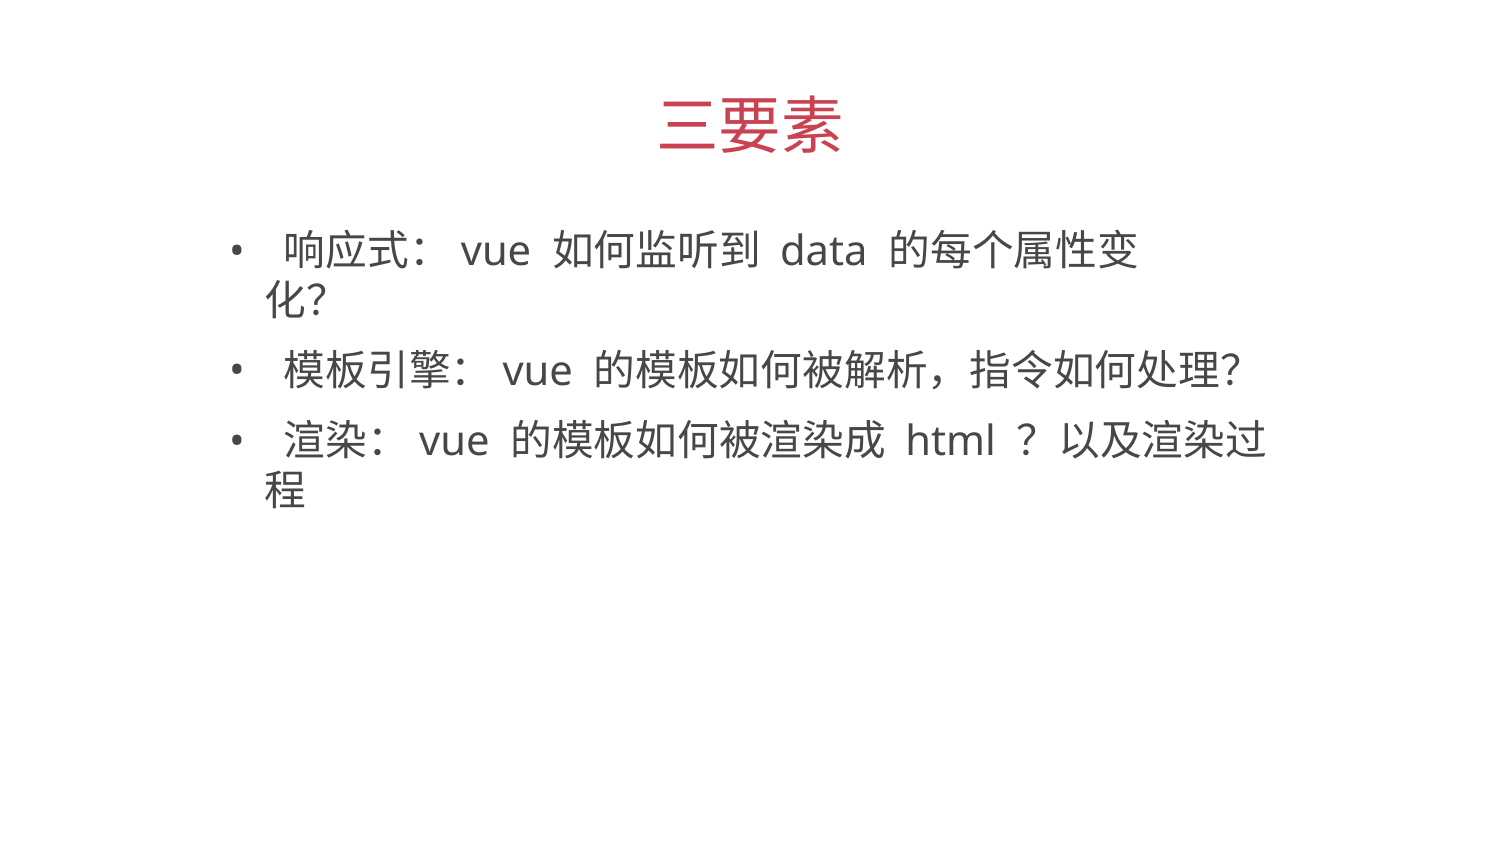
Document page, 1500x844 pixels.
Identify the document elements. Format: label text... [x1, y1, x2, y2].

text_box 三要素 [656, 86, 844, 162]
text_box 渲染：vue 的模板如何被渲染成 html ？以及渲染过程 [229, 413, 1271, 514]
text_box 模板引擎：vue 的模板如何被解析，指令如何处理？ [229, 343, 1365, 394]
text_box 响应式：vue 如何监听到 data 的每个属性变化？ [229, 224, 1220, 324]
